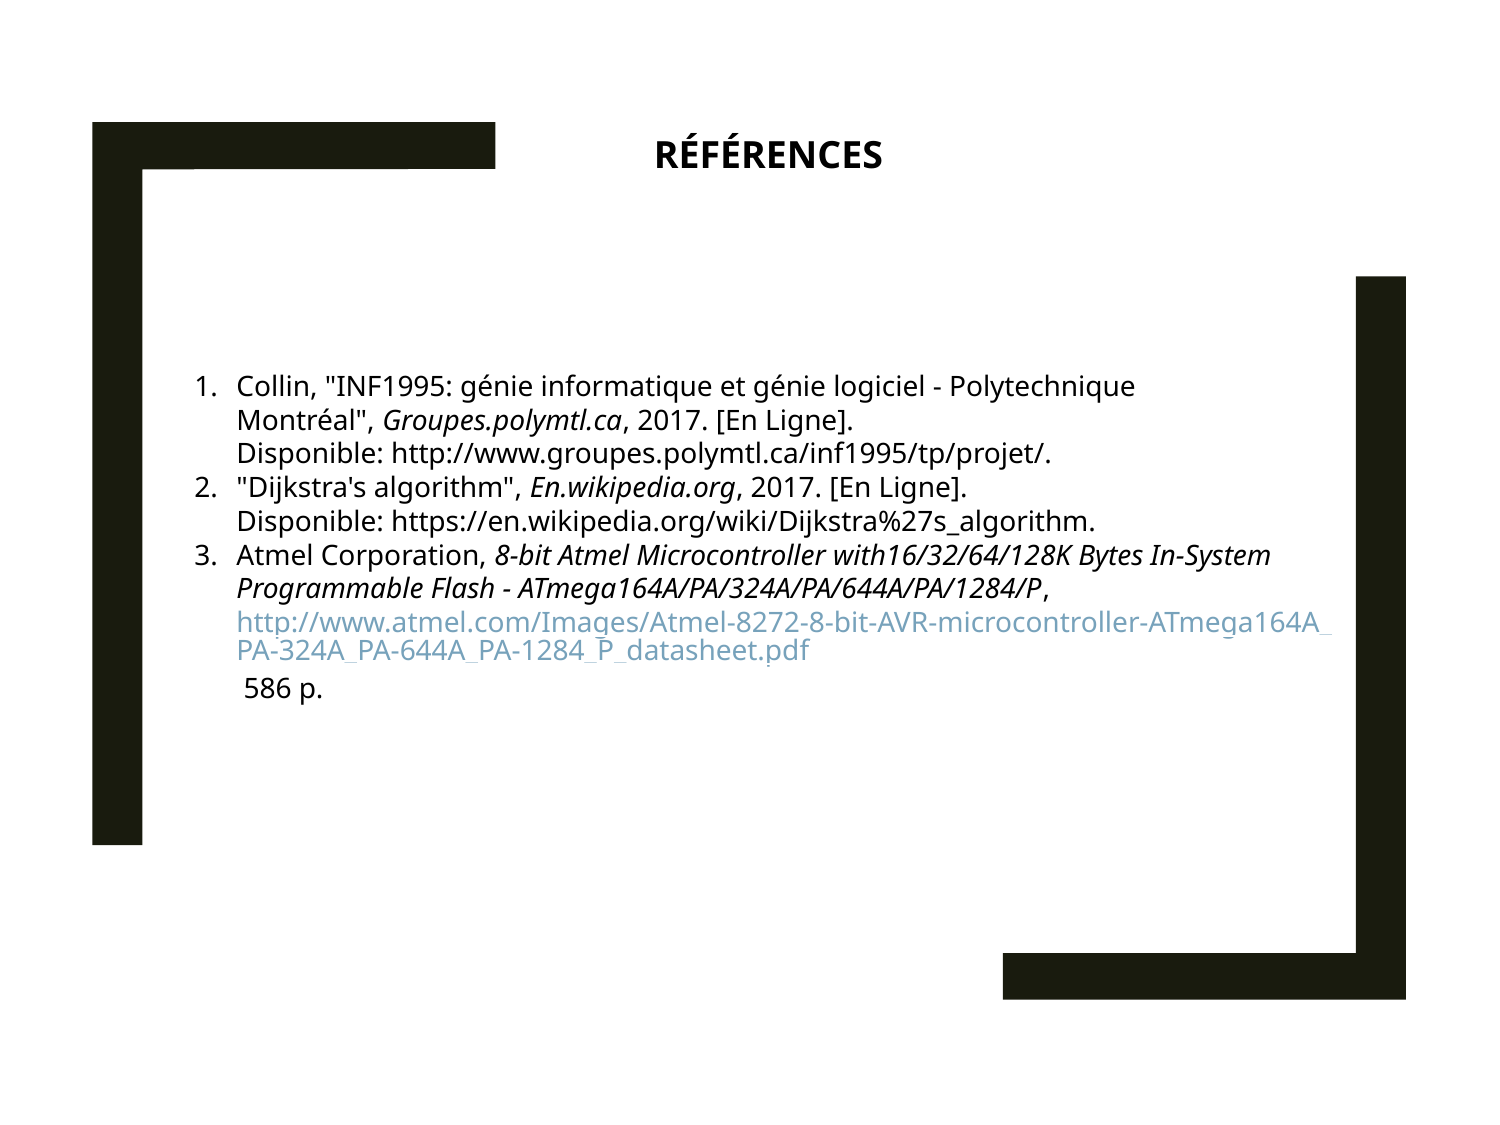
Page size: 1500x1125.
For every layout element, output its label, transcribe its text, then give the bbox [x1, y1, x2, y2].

text_box Collin, "INF1995: génie informatique et génie logiciel - Polytechnique Montréal", Groupes.polymtl.ca, 2017. [En Ligne]. Disponible: http://www.groupes.polymtl.ca/inf1995/tp/projet/. "Dijkstra's algorithm", En.wikipedia.org, 2017. [En Ligne]. Disponible: https://en.wikipedia.org/wiki/Dijkstra%27s_algorithm. Atmel Corporation, 8-bit Atmel Microcontroller with16/32/64/128K Bytes In-System Programmable Flash - ATmega164A/PA/324A/PA/644A/PA/1284/P, http://www.atmel.com/Images/Atmel-8272-8-bit-AVR-microcontroller-ATmega164A_PA-324A_PA-644A_PA-1284_P_datasheet.pdf 586 p. [183, 362, 1359, 678]
text_box RÉFÉRENCES [642, 125, 1416, 182]
